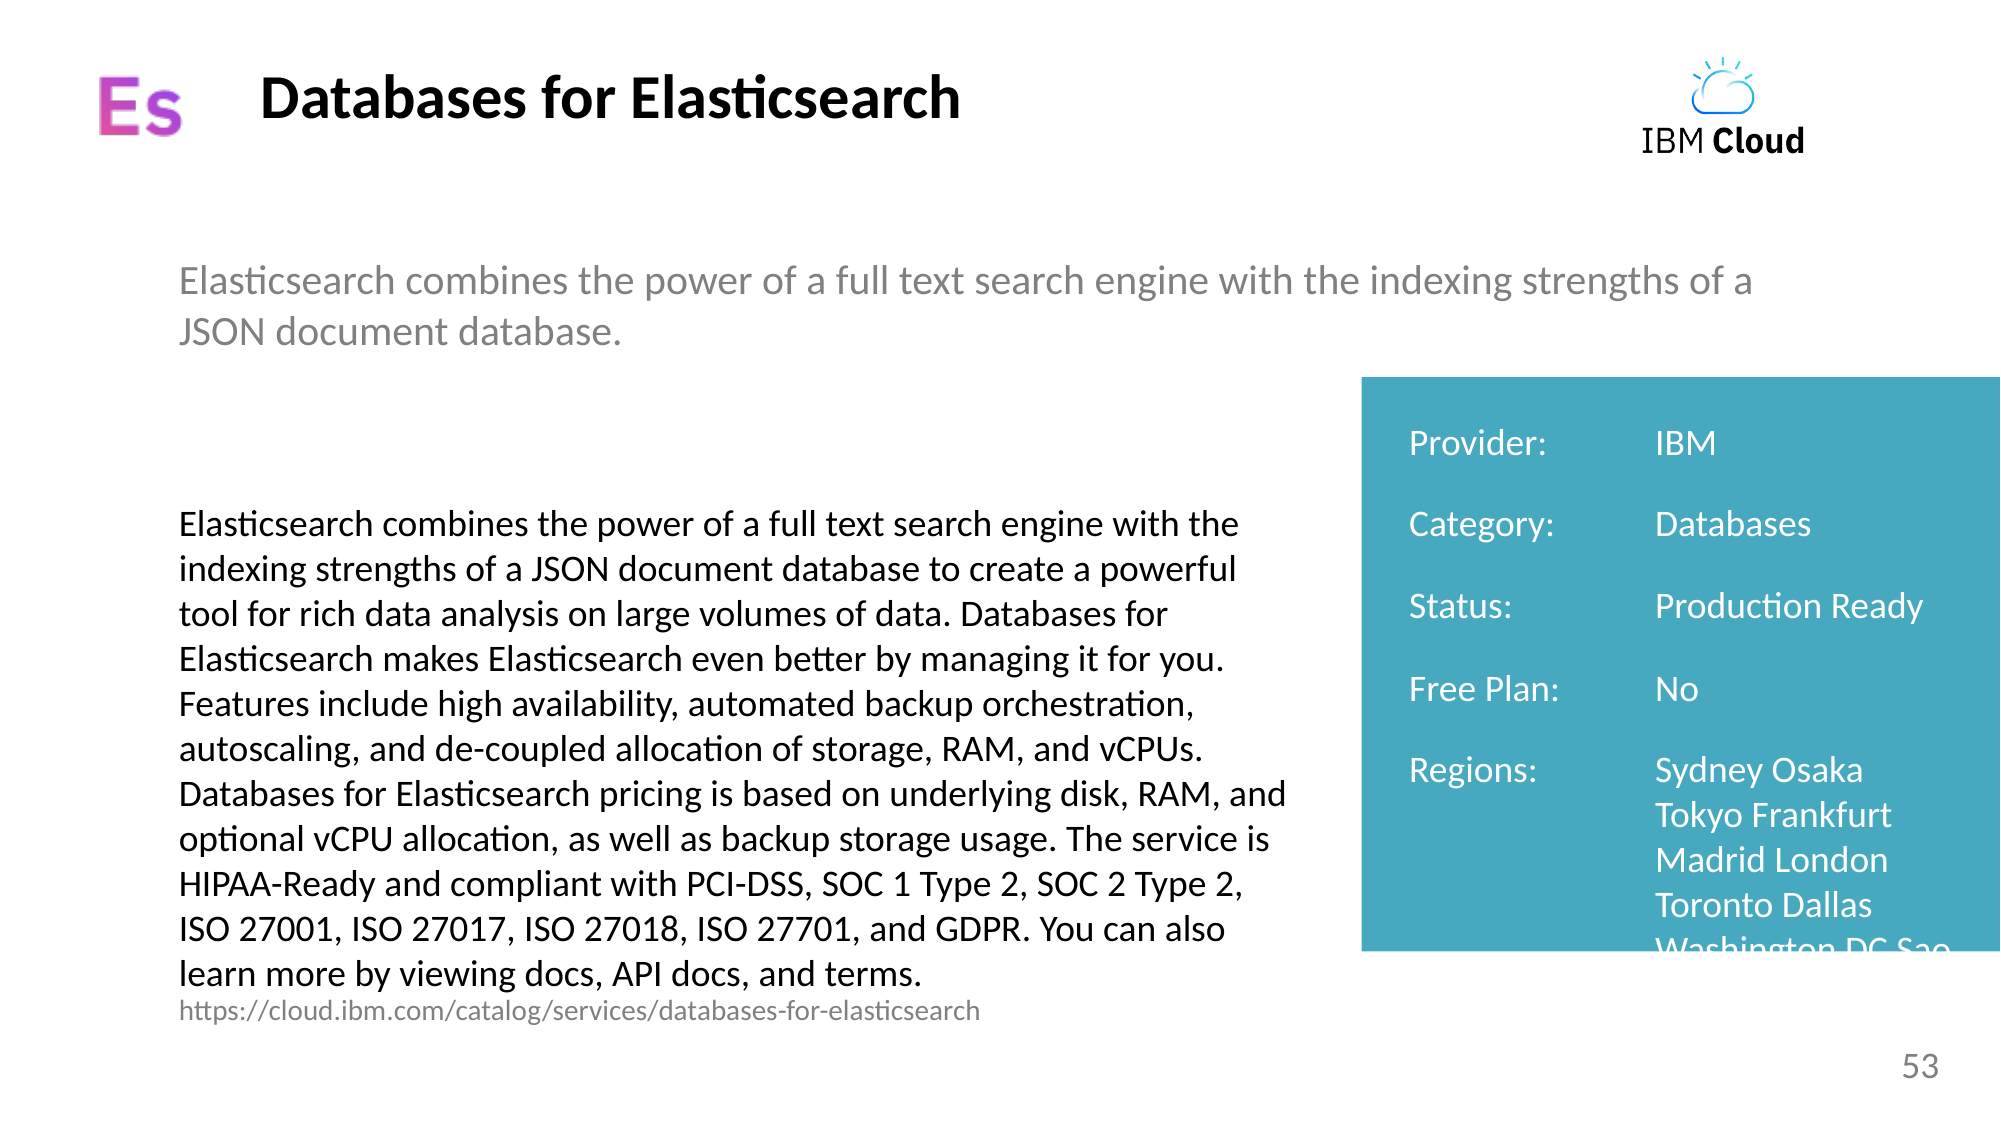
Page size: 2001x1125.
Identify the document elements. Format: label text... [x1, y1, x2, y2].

picture [1640, 48, 1805, 165]
text_box [1361, 377, 2000, 952]
text_box Provider: [1394, 410, 1640, 471]
text_box Free Plan: [1394, 656, 1640, 717]
text_box 53 [1886, 1033, 2000, 1067]
text_box Category: [1394, 492, 1640, 553]
text_box IBM [1640, 410, 2000, 471]
text_box No [1640, 656, 1969, 717]
picture [81, 48, 197, 165]
text_box Sydney Osaka Tokyo Frankfurt Madrid London Toronto Dallas Washington DC Sao Paulo [1640, 738, 1969, 799]
text_box Regions: [1394, 738, 1640, 799]
text_box https://cloud.ibm.com/catalog/services/databases-for-elasticsearch [163, 984, 1805, 1045]
text_box Production Ready [1640, 574, 1969, 635]
text_box Status: [1394, 574, 1640, 635]
text_box Databases for Elasticsearch [246, 49, 1638, 110]
text_box Elasticsearch combines the power of a full text search engine with the indexing strengths of a JSON document database. [163, 246, 1805, 307]
text_box Elasticsearch combines the power of a full text search engine with the indexing strengths of a JSON document database to create a powerful tool for rich data analysis on large volumes of data. Databases for Elasticsearch makes Elasticsearch even better by managing it for you. Features include high availability, automated backup orchestration, autoscaling, and de-coupled allocation of storage, RAM, and vCPUs. Databases for Elasticsearch pricing is based on underlying disk, RAM, and optional vCPU allocation, as well as backup storage usage. The service is HIPAA-Ready and compliant with PCI-DSS, SOC 1 Type 2, SOC 2 Type 2, ISO 27001, ISO 27017, ISO 27018, ISO 27701, and GDPR. You can also learn more by viewing docs, API docs, and terms. [163, 492, 1313, 553]
text_box Databases [1640, 492, 2000, 553]
